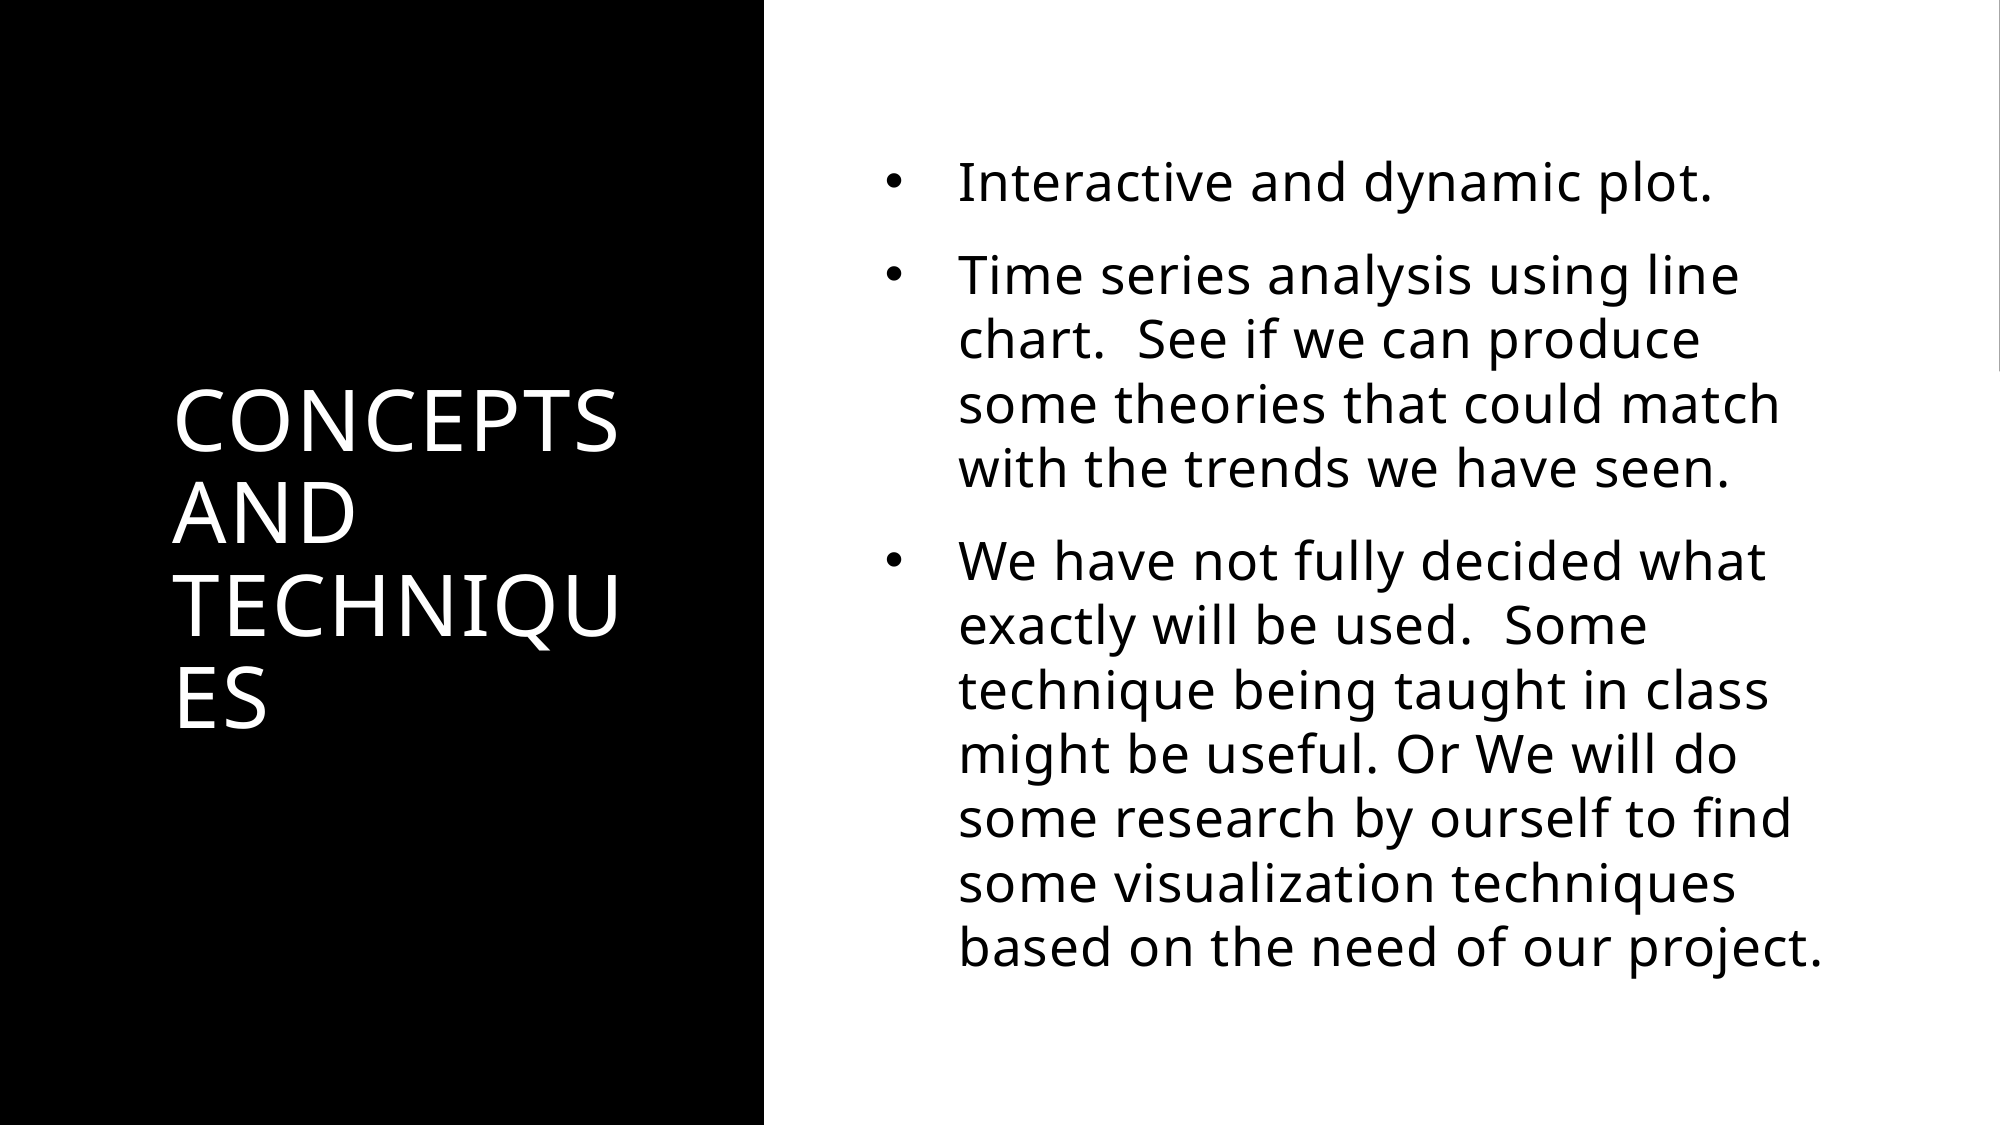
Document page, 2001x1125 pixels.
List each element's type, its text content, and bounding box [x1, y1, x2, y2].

text_box [765, 0, 2000, 1125]
text_box [0, 0, 765, 1125]
list Interactive and dynamic plot. Time series analysis using line chart. See if we can produce some theories that could match with the trends we have seen. We have not fully decided what exactly will be used. Some technique being taught in class might be useful. Or We will do some research by ourself to find some visualization techniques based on the need of our project. [869, 105, 1842, 1020]
title Concepts and techniques [157, 105, 685, 1020]
